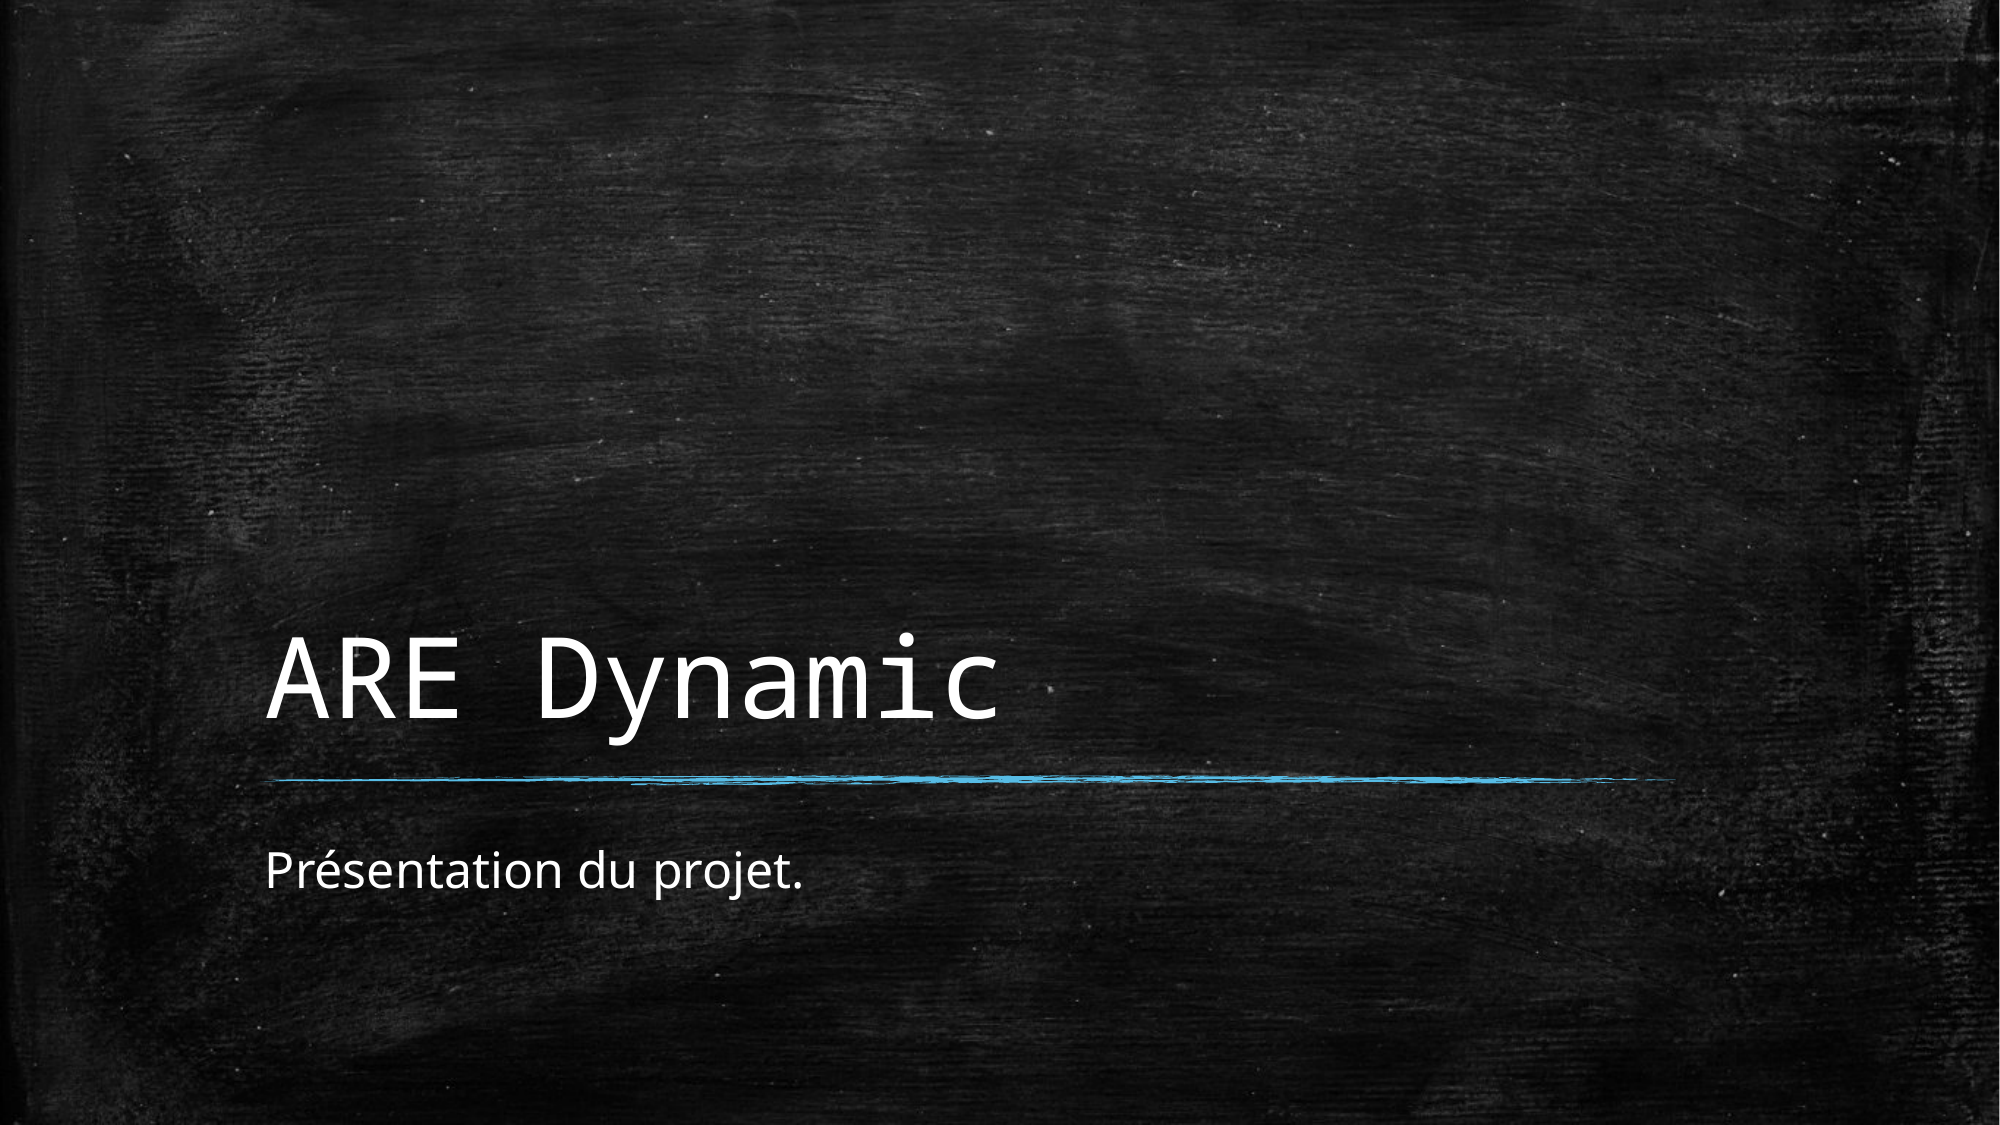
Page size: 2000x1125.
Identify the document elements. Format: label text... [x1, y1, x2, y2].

subtitle Présentation du projet. [249, 837, 1750, 1013]
title ARE Dynamic [249, 312, 1750, 750]
